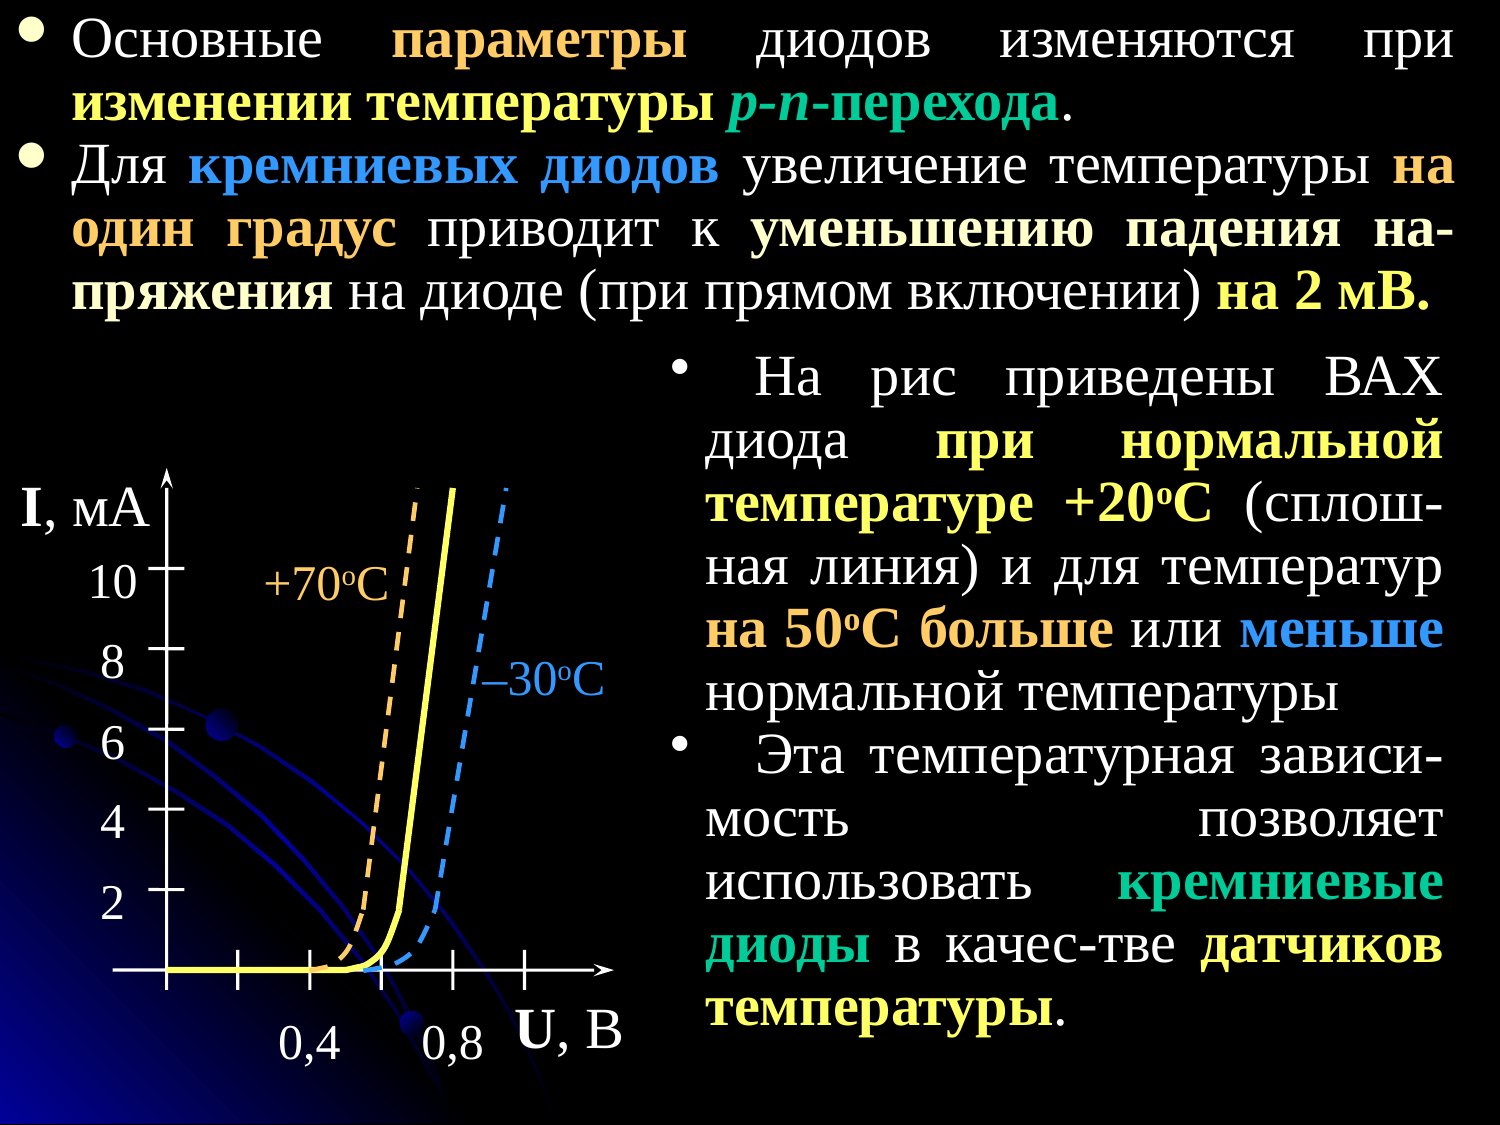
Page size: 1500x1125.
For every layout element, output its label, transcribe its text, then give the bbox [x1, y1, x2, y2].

text_box U, В [506, 989, 632, 1051]
text_box На рис приведены ВАХ диода при нормальной температуре +20оС (сплош-ная линия) и для температур на 50оС больше или меньше нормальной температуры Эта температурная зависи-мость позволяет использовать кремниевые диоды в качес-тве датчиков температуры. [655, 337, 1459, 1046]
text_box [593, 963, 615, 977]
text_box 6 [77, 709, 149, 770]
text_box 0,8 [416, 1009, 489, 1071]
text_box 4 [77, 789, 149, 850]
text_box +70оС [253, 550, 399, 610]
text_box 8 [77, 628, 149, 689]
text_box [309, 909, 364, 971]
text_box 10 [77, 549, 149, 609]
text_box [363, 909, 436, 971]
text_box I, мА [0, 467, 172, 549]
text_box [344, 909, 400, 970]
list Основные параметры диодов изменяются при изменении температуры p-n-перехода. Для кремниевых диодов увеличение температуры на один градус приводит к уменьшению падения на-пряжения на диоде (при прямом включении) на 2 мВ. [0, 0, 1471, 331]
text_box –30оС [466, 645, 622, 703]
text_box 0,4 [273, 1009, 345, 1071]
text_box 2 [77, 869, 149, 930]
